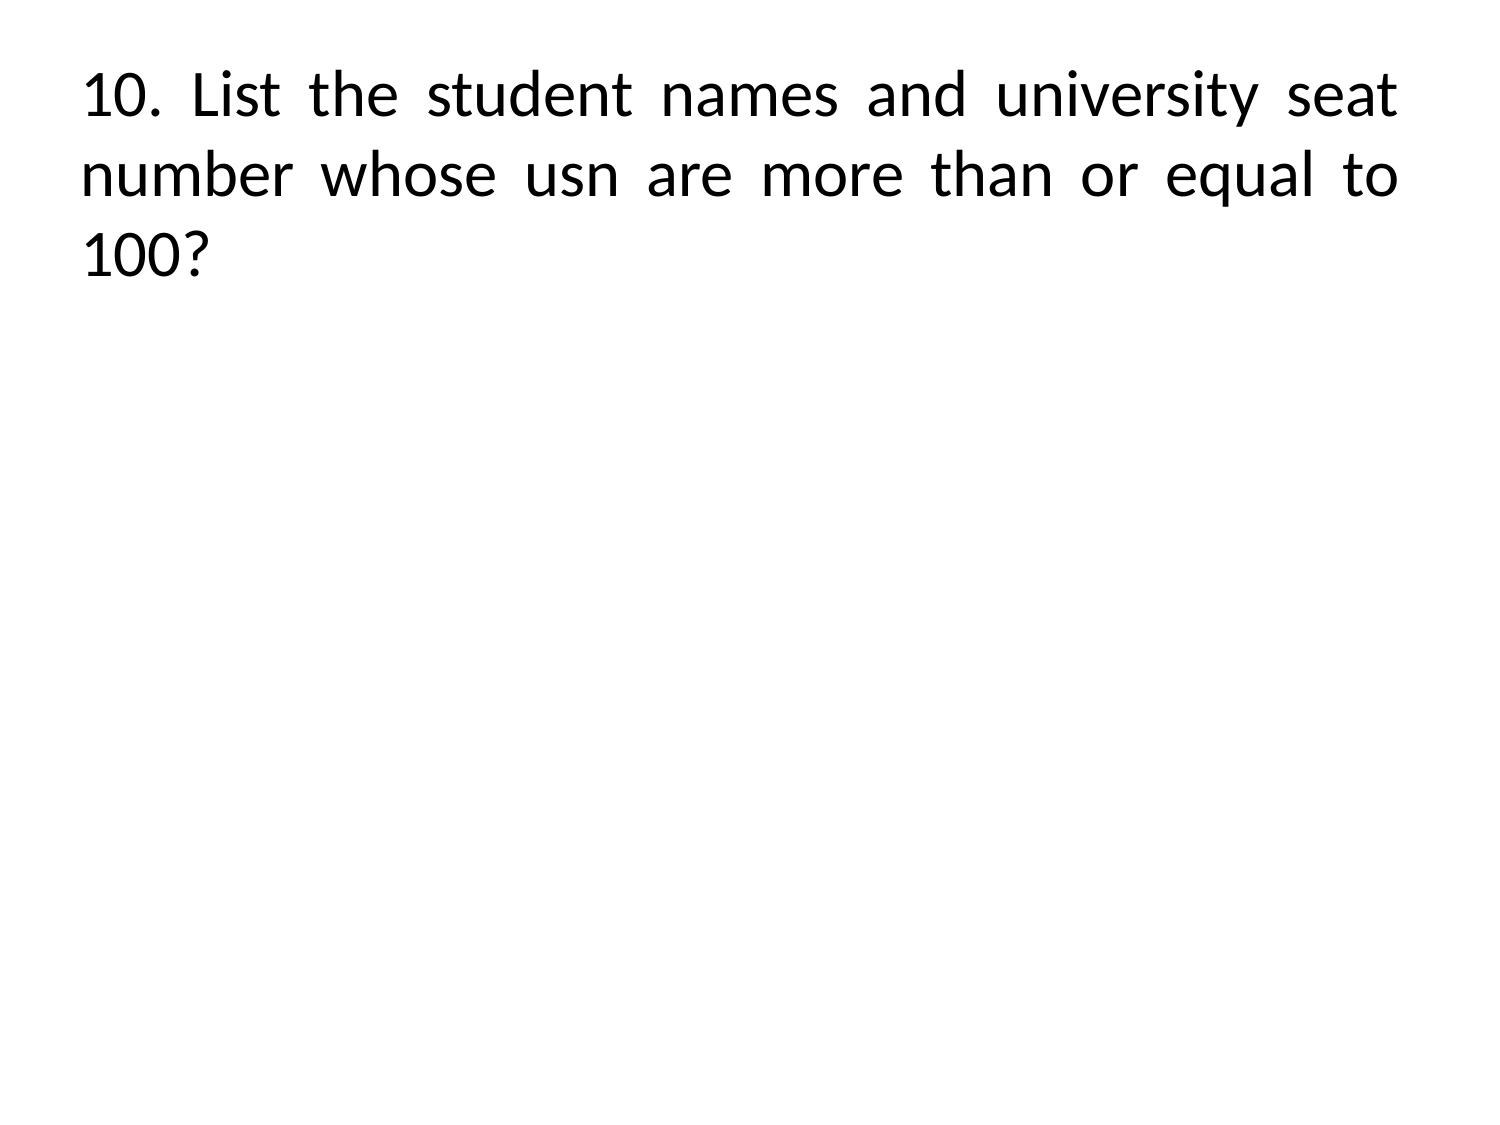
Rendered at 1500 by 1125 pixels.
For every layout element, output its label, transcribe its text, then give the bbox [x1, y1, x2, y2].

list 10. List the student names and university seat number whose usn are more than or equal to 100? [64, 42, 1415, 1106]
